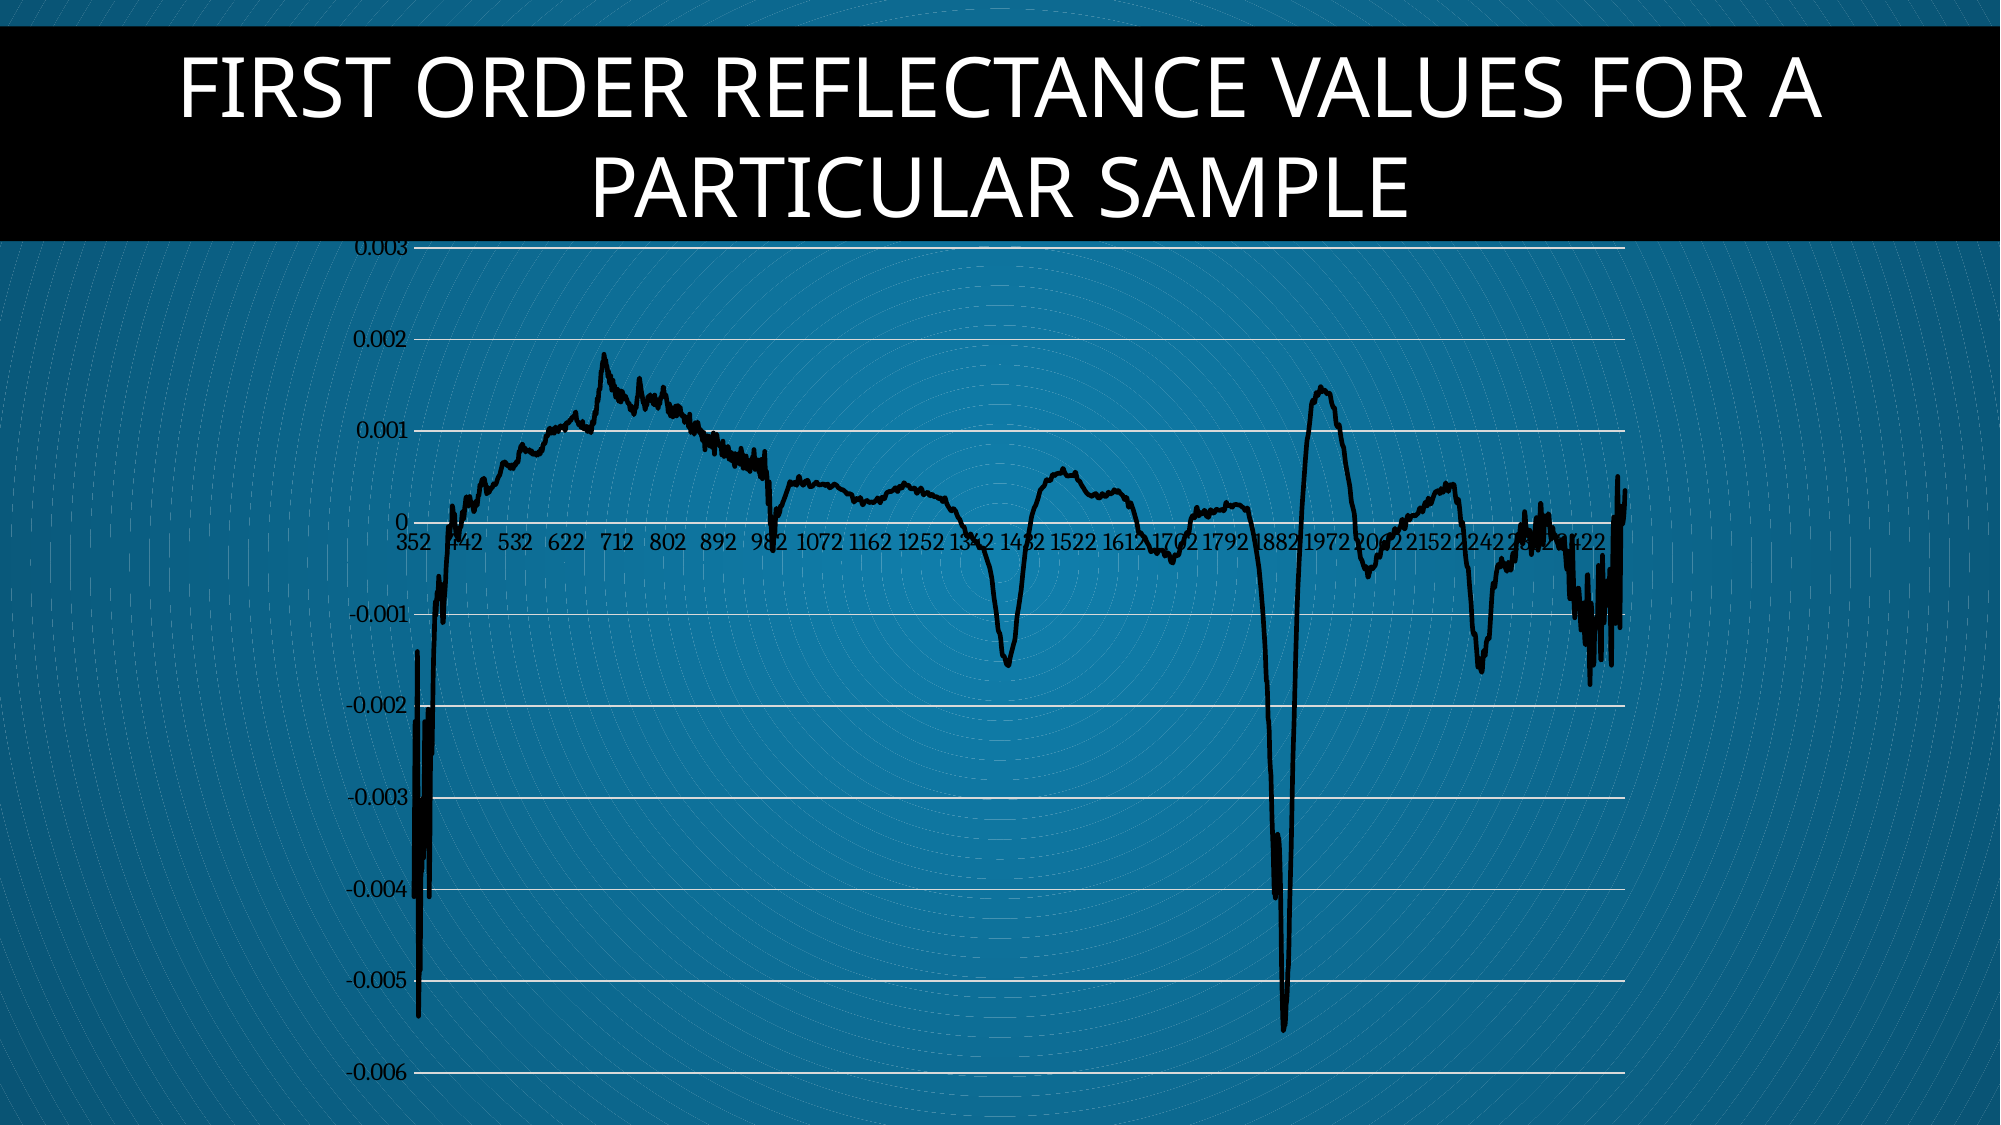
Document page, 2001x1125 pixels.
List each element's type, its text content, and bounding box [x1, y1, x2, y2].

text_box FIRST ORDER REFLECTANCE VALUES FOR A PARTICULAR SAMPLE [0, 26, 2000, 242]
chart [318, 215, 1652, 1105]
